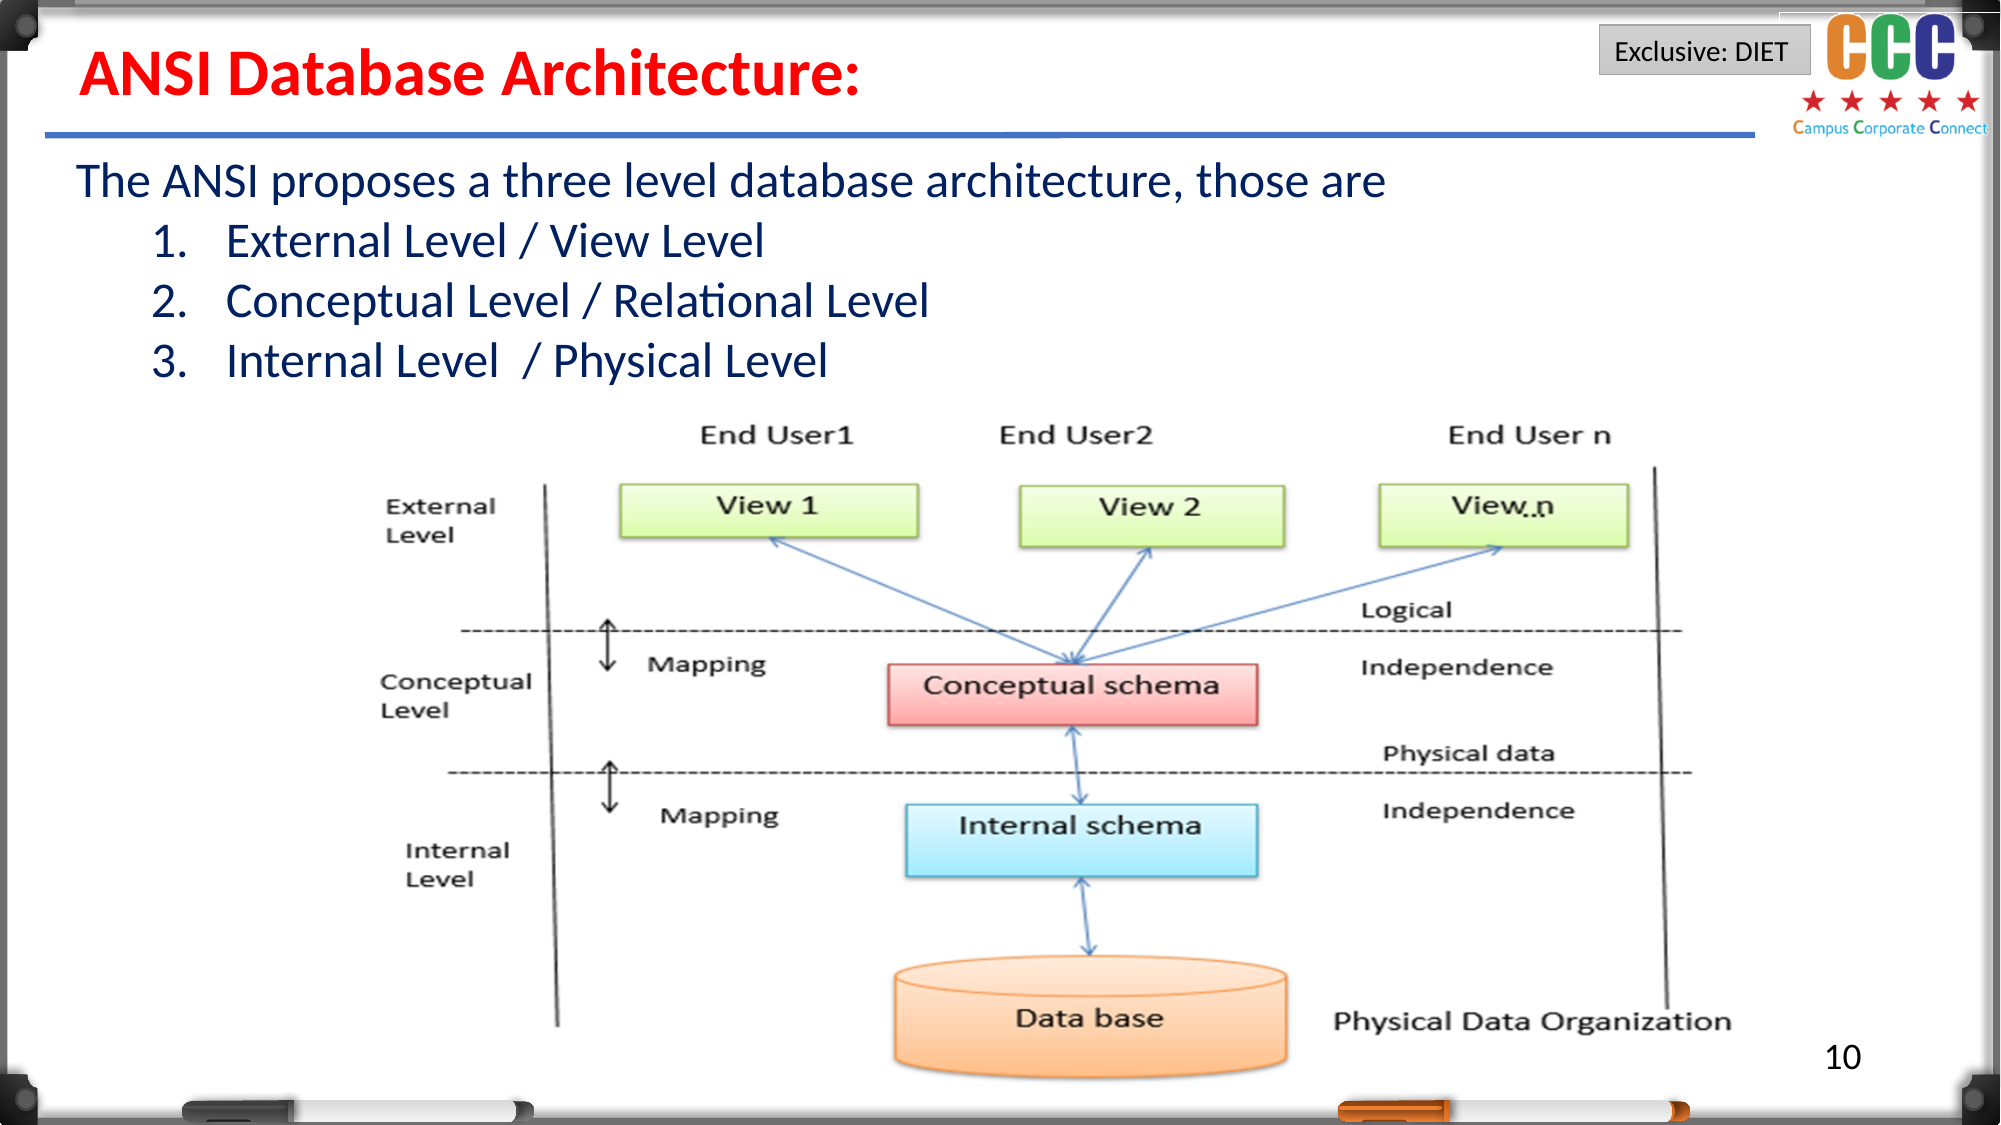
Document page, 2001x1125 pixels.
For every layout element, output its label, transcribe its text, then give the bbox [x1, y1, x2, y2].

text_box The ANSI proposes a three level database architecture, those are External Level / View Level Conceptual Level / Relational Level Internal Level / Physical Level [61, 140, 1487, 395]
picture [378, 419, 1737, 1087]
picture [1779, 12, 2001, 138]
text_box ANSI Database Architecture: [64, 21, 879, 117]
